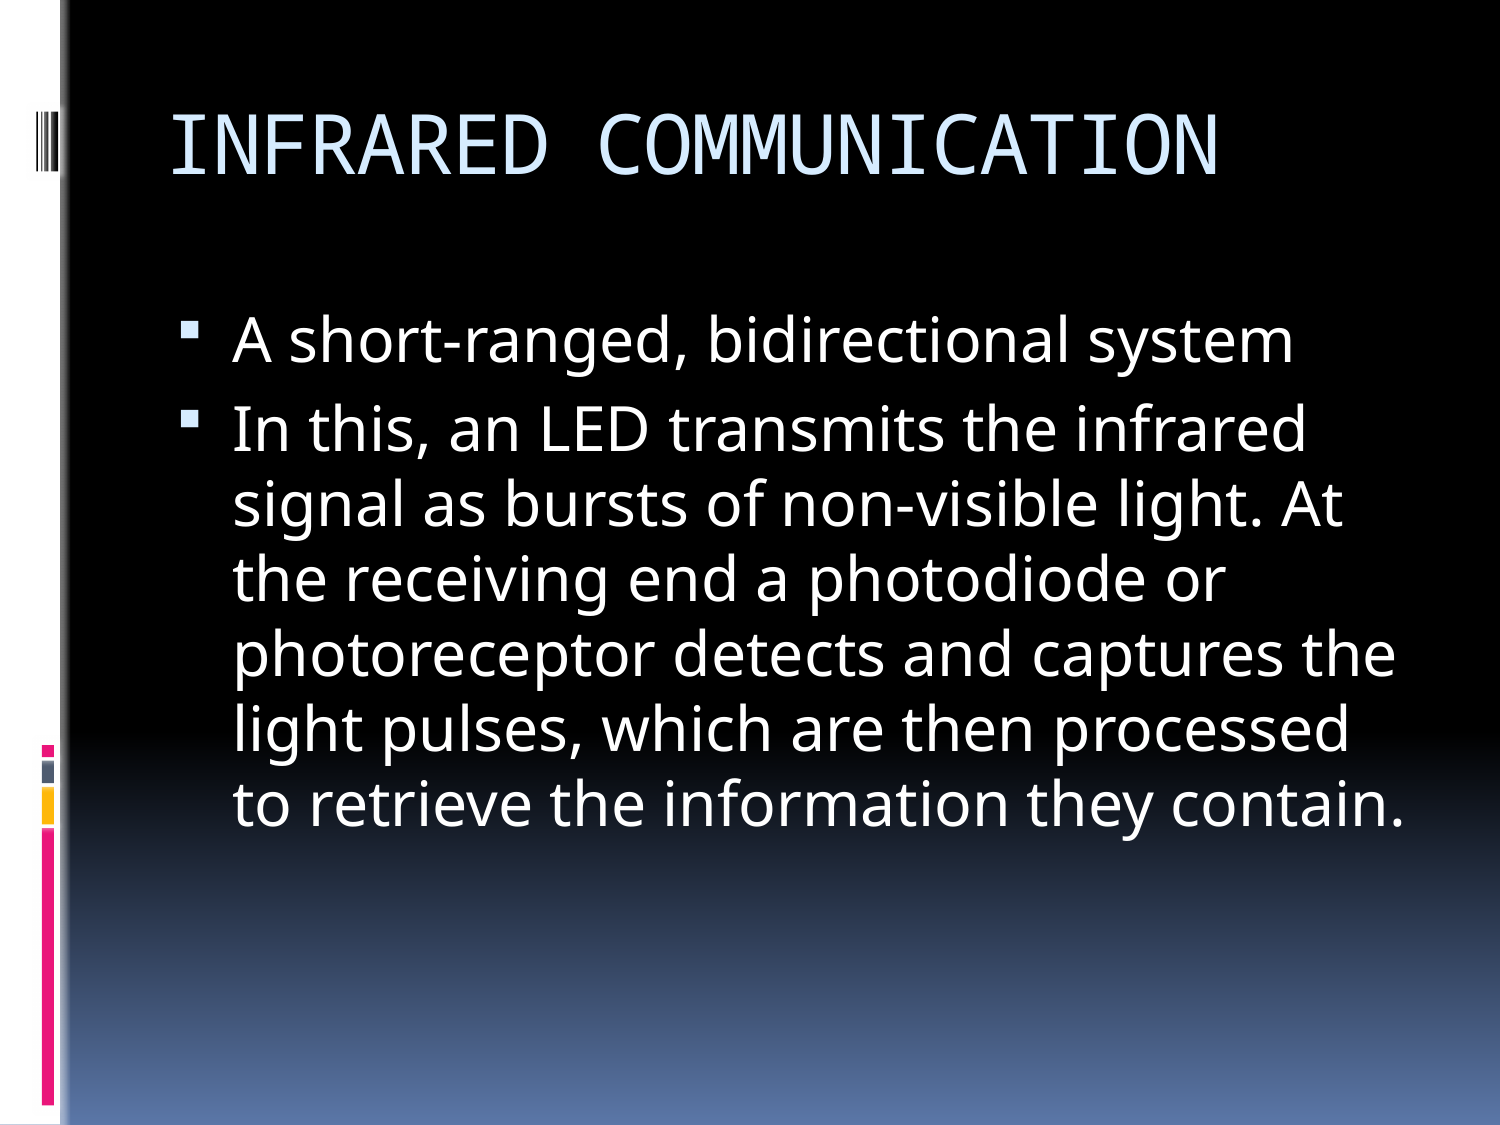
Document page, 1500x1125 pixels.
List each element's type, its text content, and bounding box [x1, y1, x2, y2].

title INFRARED COMMUNICATION [150, 83, 1425, 234]
list A short-ranged, bidirectional system In this, an LED transmits the infrared signal as bursts of non-visible light. At the receiving end a photodiode or photoreceptor detects and captures the light pulses, which are then processed to retrieve the information they contain. [150, 292, 1425, 1043]
